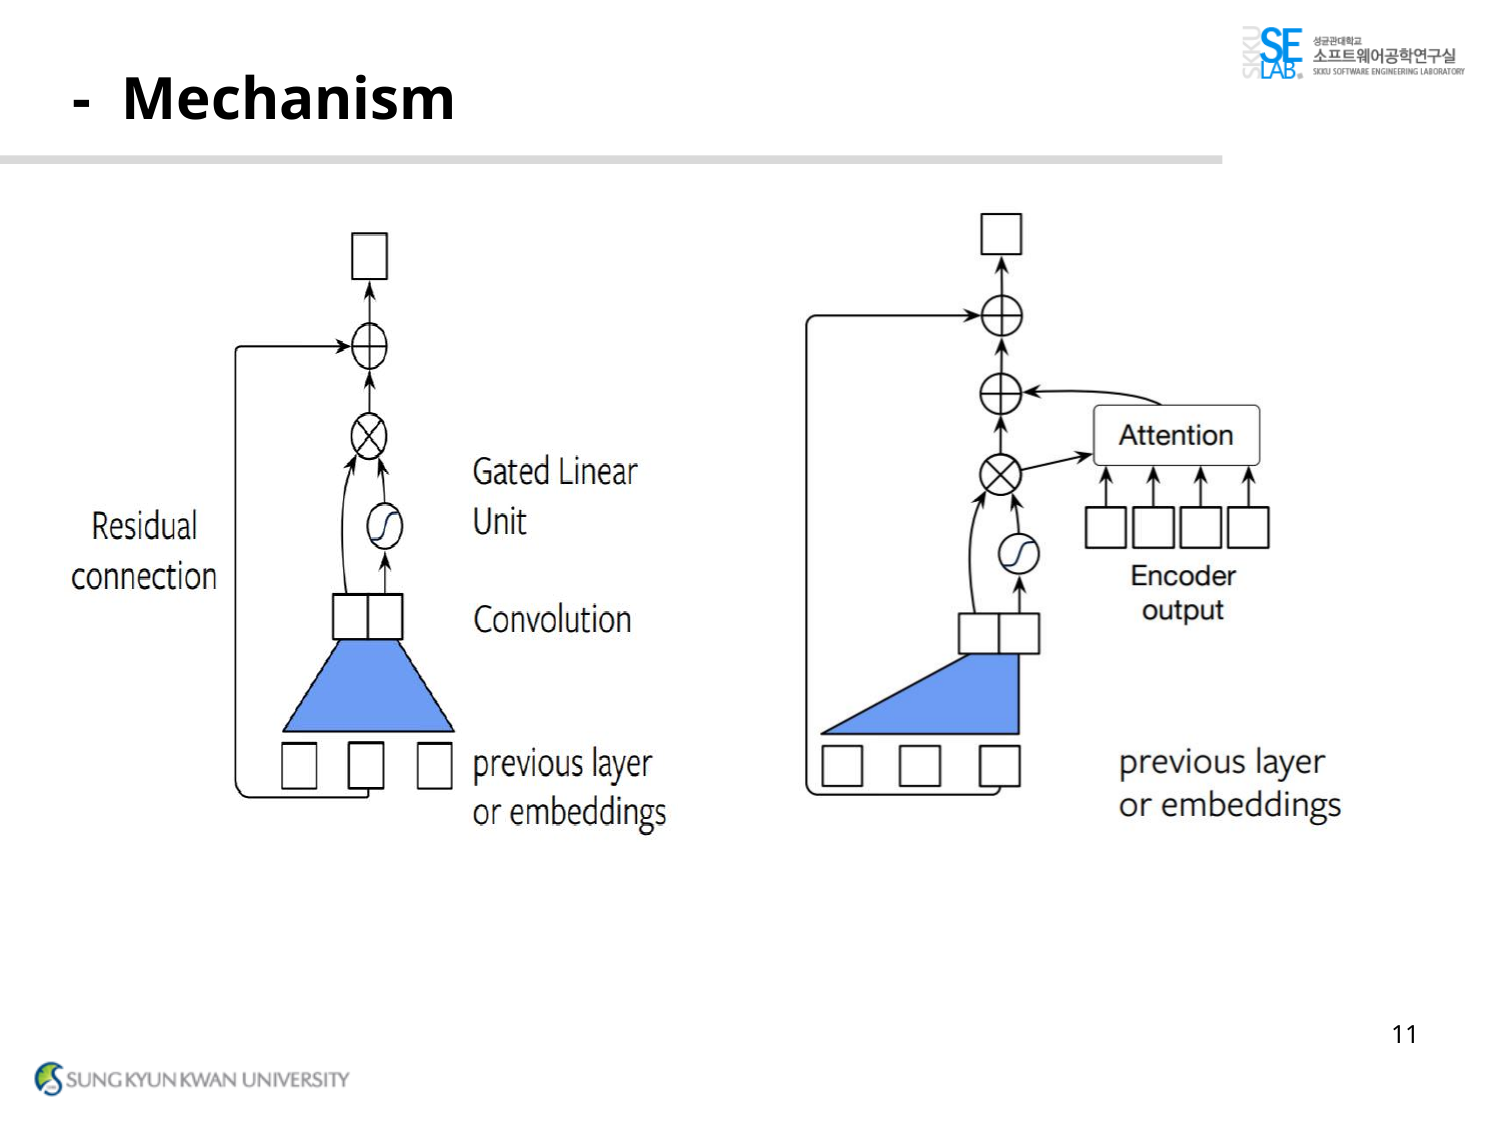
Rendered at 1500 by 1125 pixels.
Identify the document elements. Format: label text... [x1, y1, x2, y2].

picture [17, 1046, 366, 1110]
slide_number 11 [1076, 1011, 1428, 1059]
picture [1391, 0, 1500, 134]
picture [64, 203, 678, 867]
picture [749, 189, 1355, 835]
title - Mechanism [64, 0, 1391, 194]
